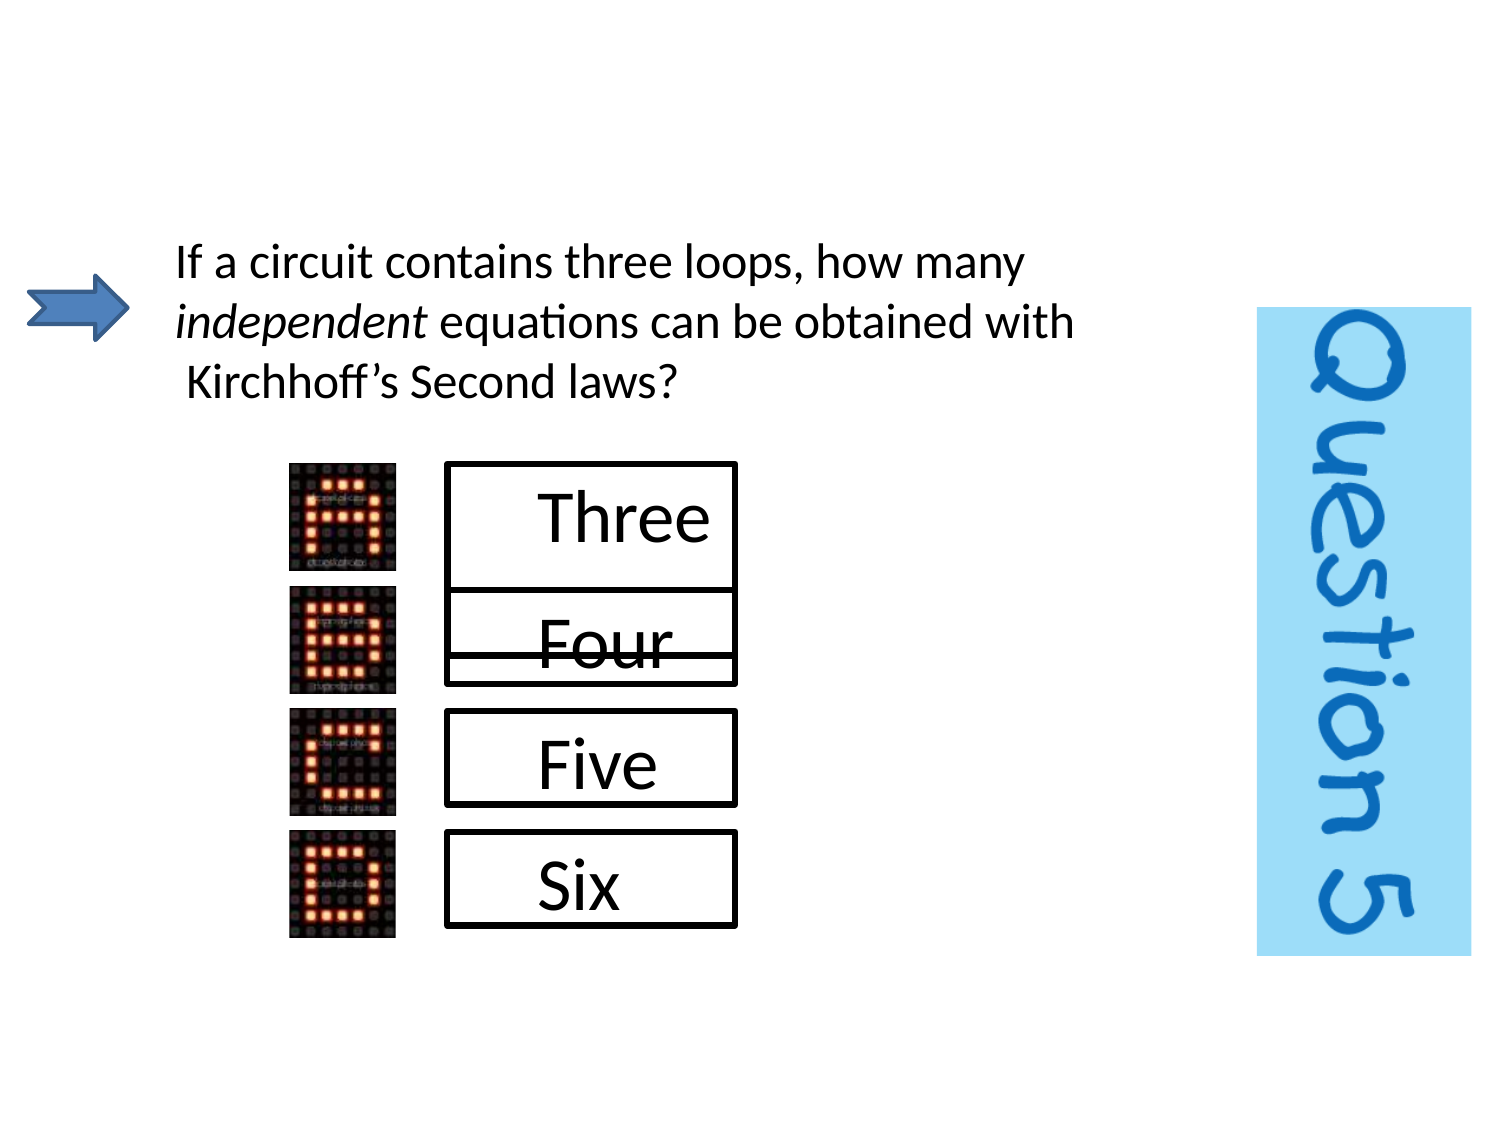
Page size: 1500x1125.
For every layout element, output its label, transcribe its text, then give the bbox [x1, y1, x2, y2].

text_box [289, 708, 397, 816]
text_box [289, 586, 397, 694]
text_box Six [447, 831, 736, 926]
text_box If a circuit contains three loops, how many independent equations can be obtained with Kirchhoff’s Second laws? [172, 225, 1083, 408]
text_box Five [447, 710, 736, 805]
title Three [447, 463, 736, 590]
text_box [26, 273, 130, 343]
text_box Four [447, 590, 736, 684]
text_box [289, 463, 397, 571]
text_box [1256, 307, 1472, 956]
text_box [289, 830, 396, 938]
